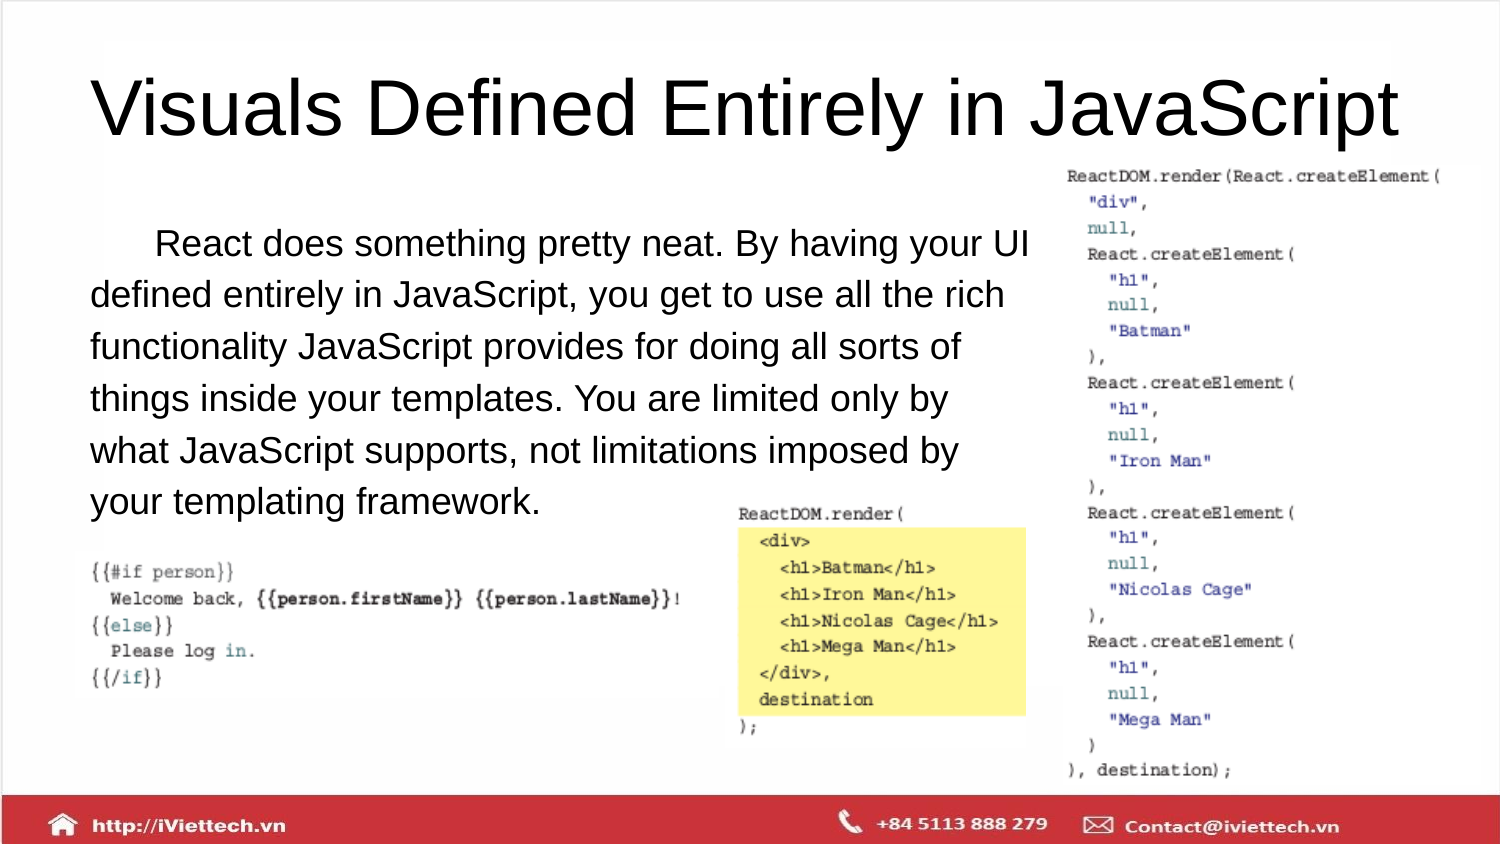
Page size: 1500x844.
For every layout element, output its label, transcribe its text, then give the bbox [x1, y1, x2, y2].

title Visuals Defined Entirely in JavaScript [75, 33, 1425, 175]
list React does something pretty neat. By having your UI defined entirely in JavaScript, you get to use all the rich functionality JavaScript provides for doing all sorts of things inside your templates. You are limited only by what JavaScript supports, not limitations imposed by your templating framework. [75, 196, 1054, 754]
picture [0, 0, 1500, 844]
